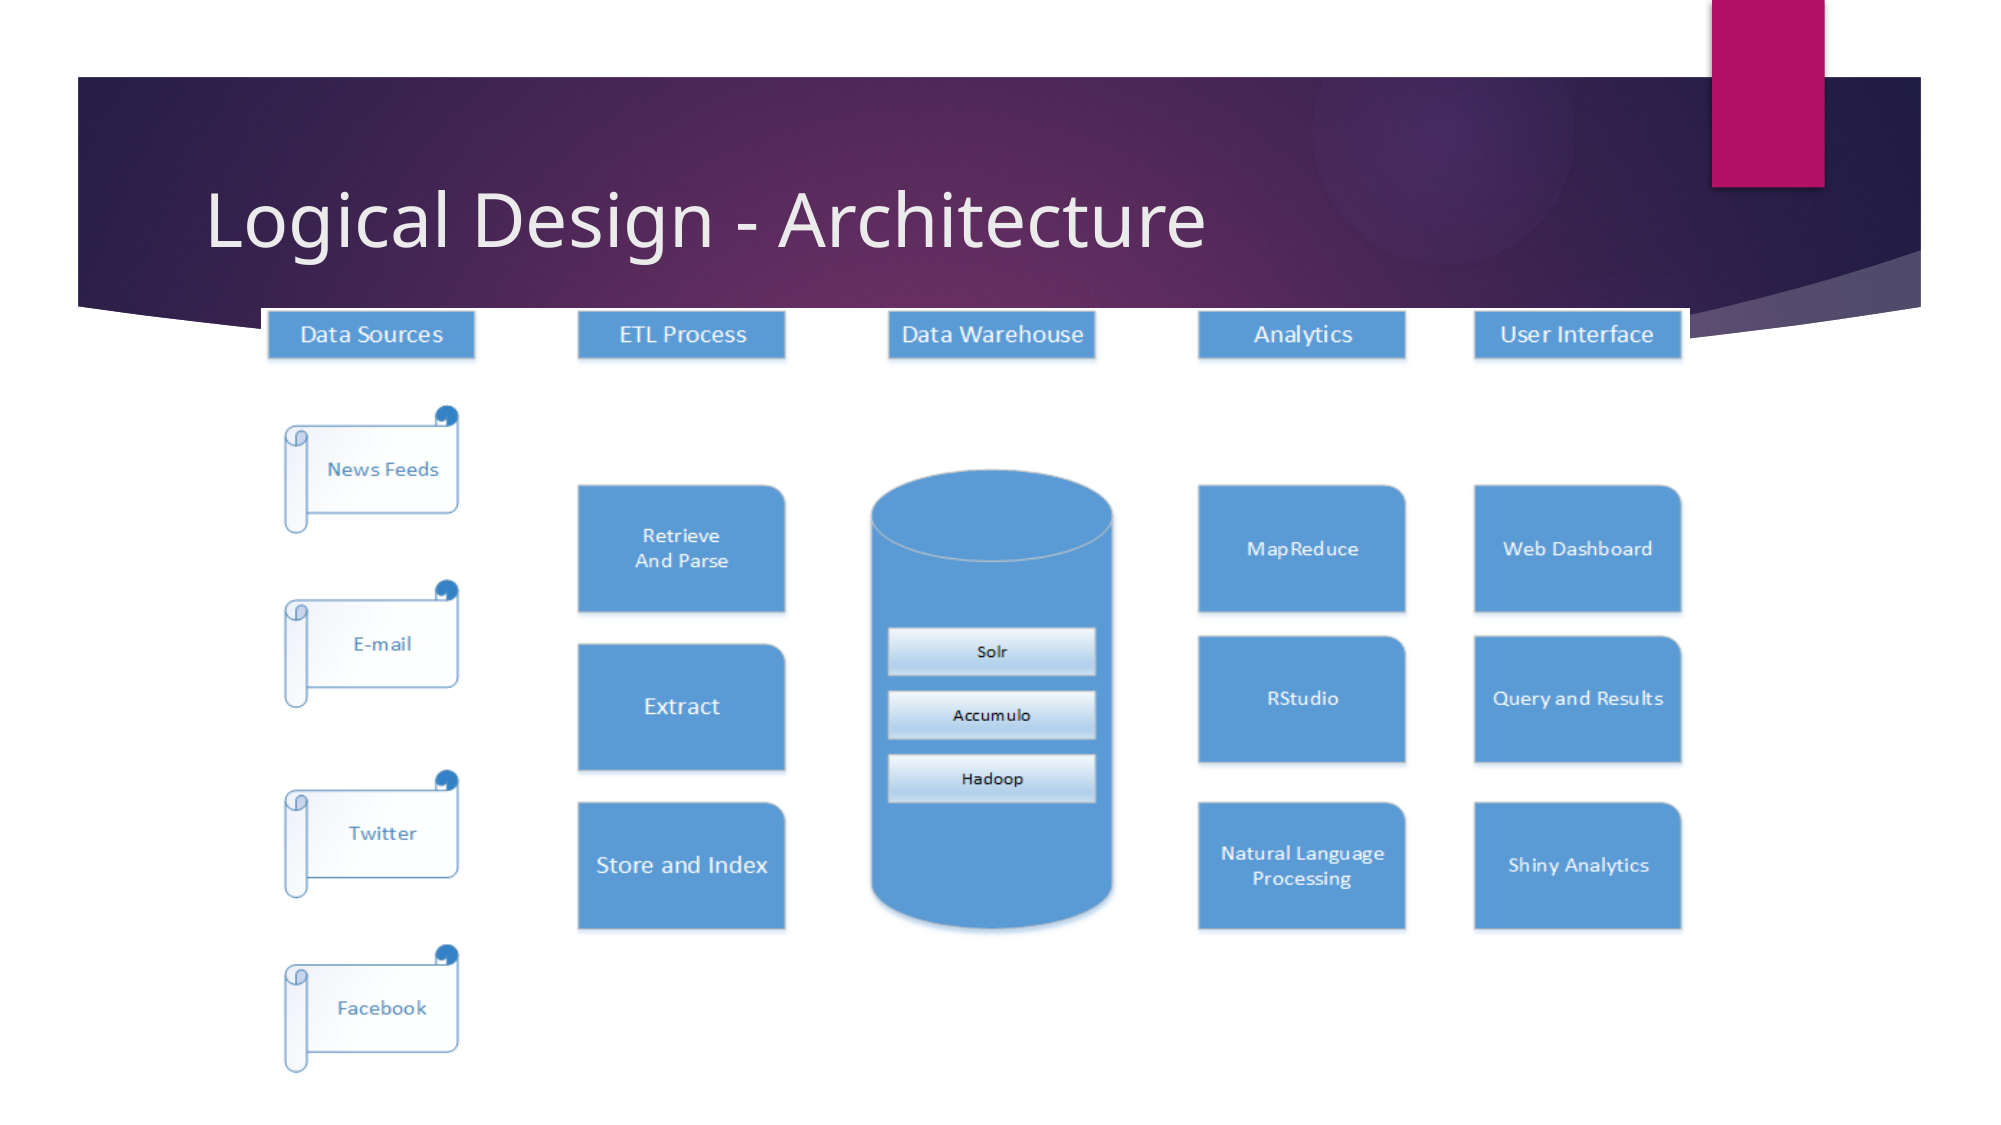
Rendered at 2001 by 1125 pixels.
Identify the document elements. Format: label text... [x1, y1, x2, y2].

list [260, 308, 1690, 1074]
title Logical Design - Architecture [189, 159, 1627, 276]
